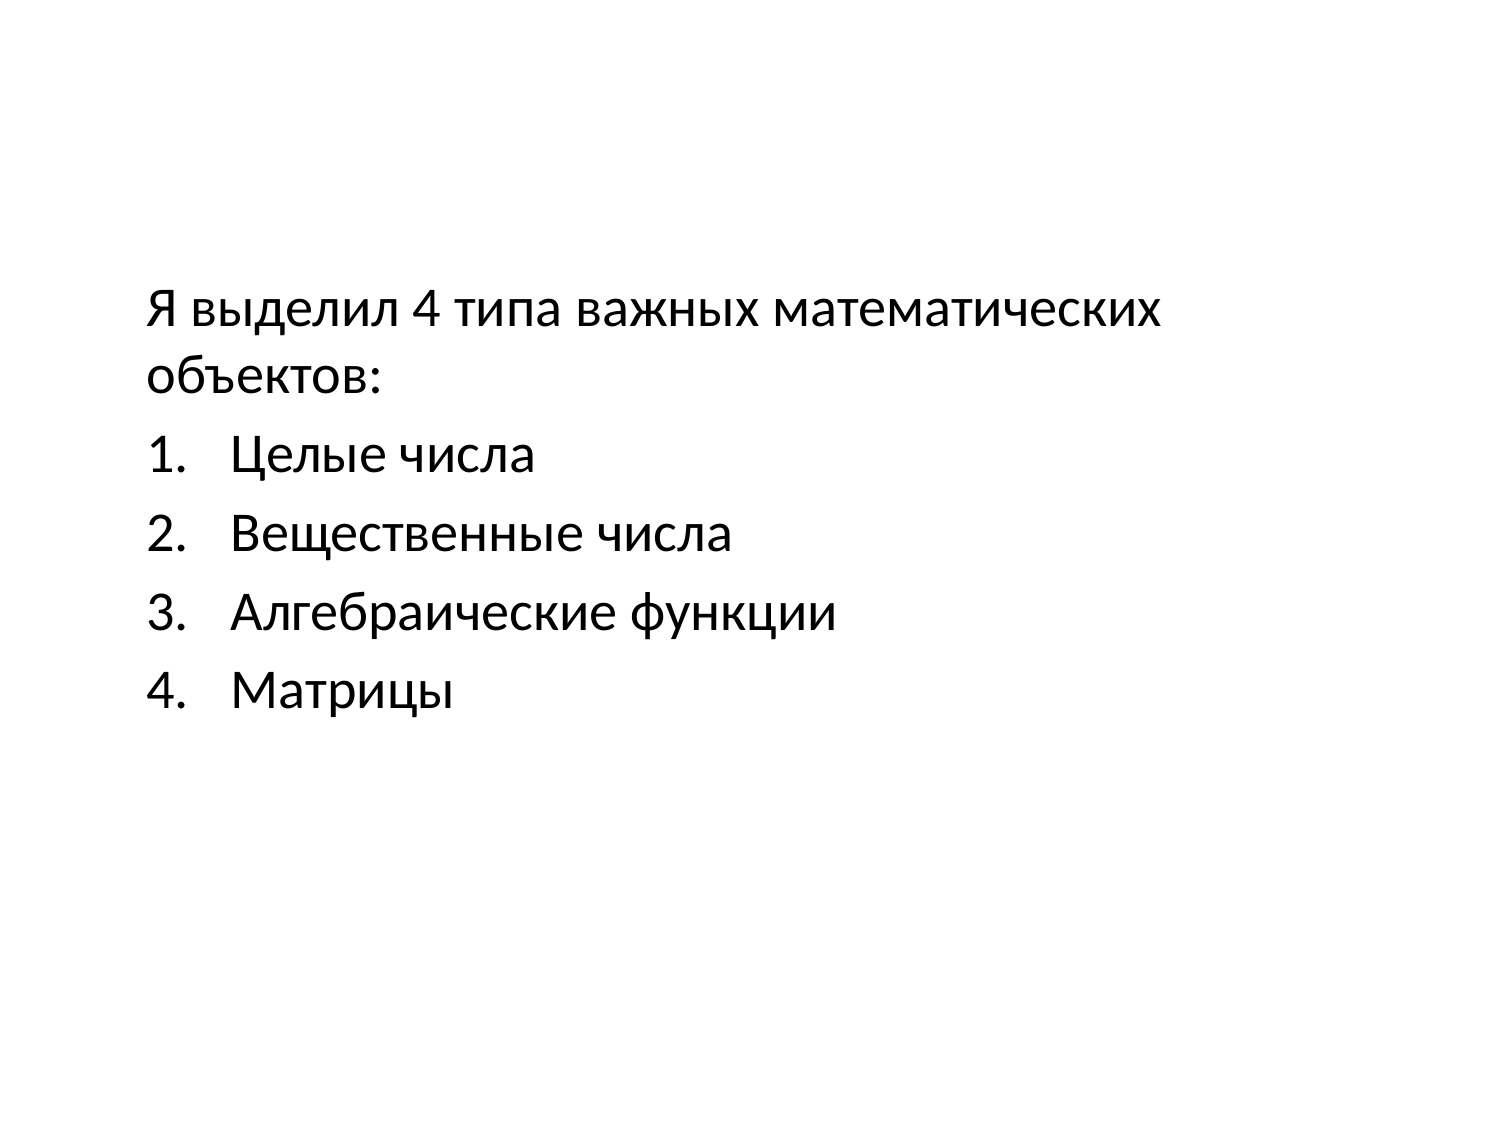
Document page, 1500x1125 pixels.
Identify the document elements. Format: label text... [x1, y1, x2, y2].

list Я выделил 4 типа важных математических объектов: Целые числа Вещественные числа Алгебраические функции Матрицы [75, 262, 1425, 1005]
